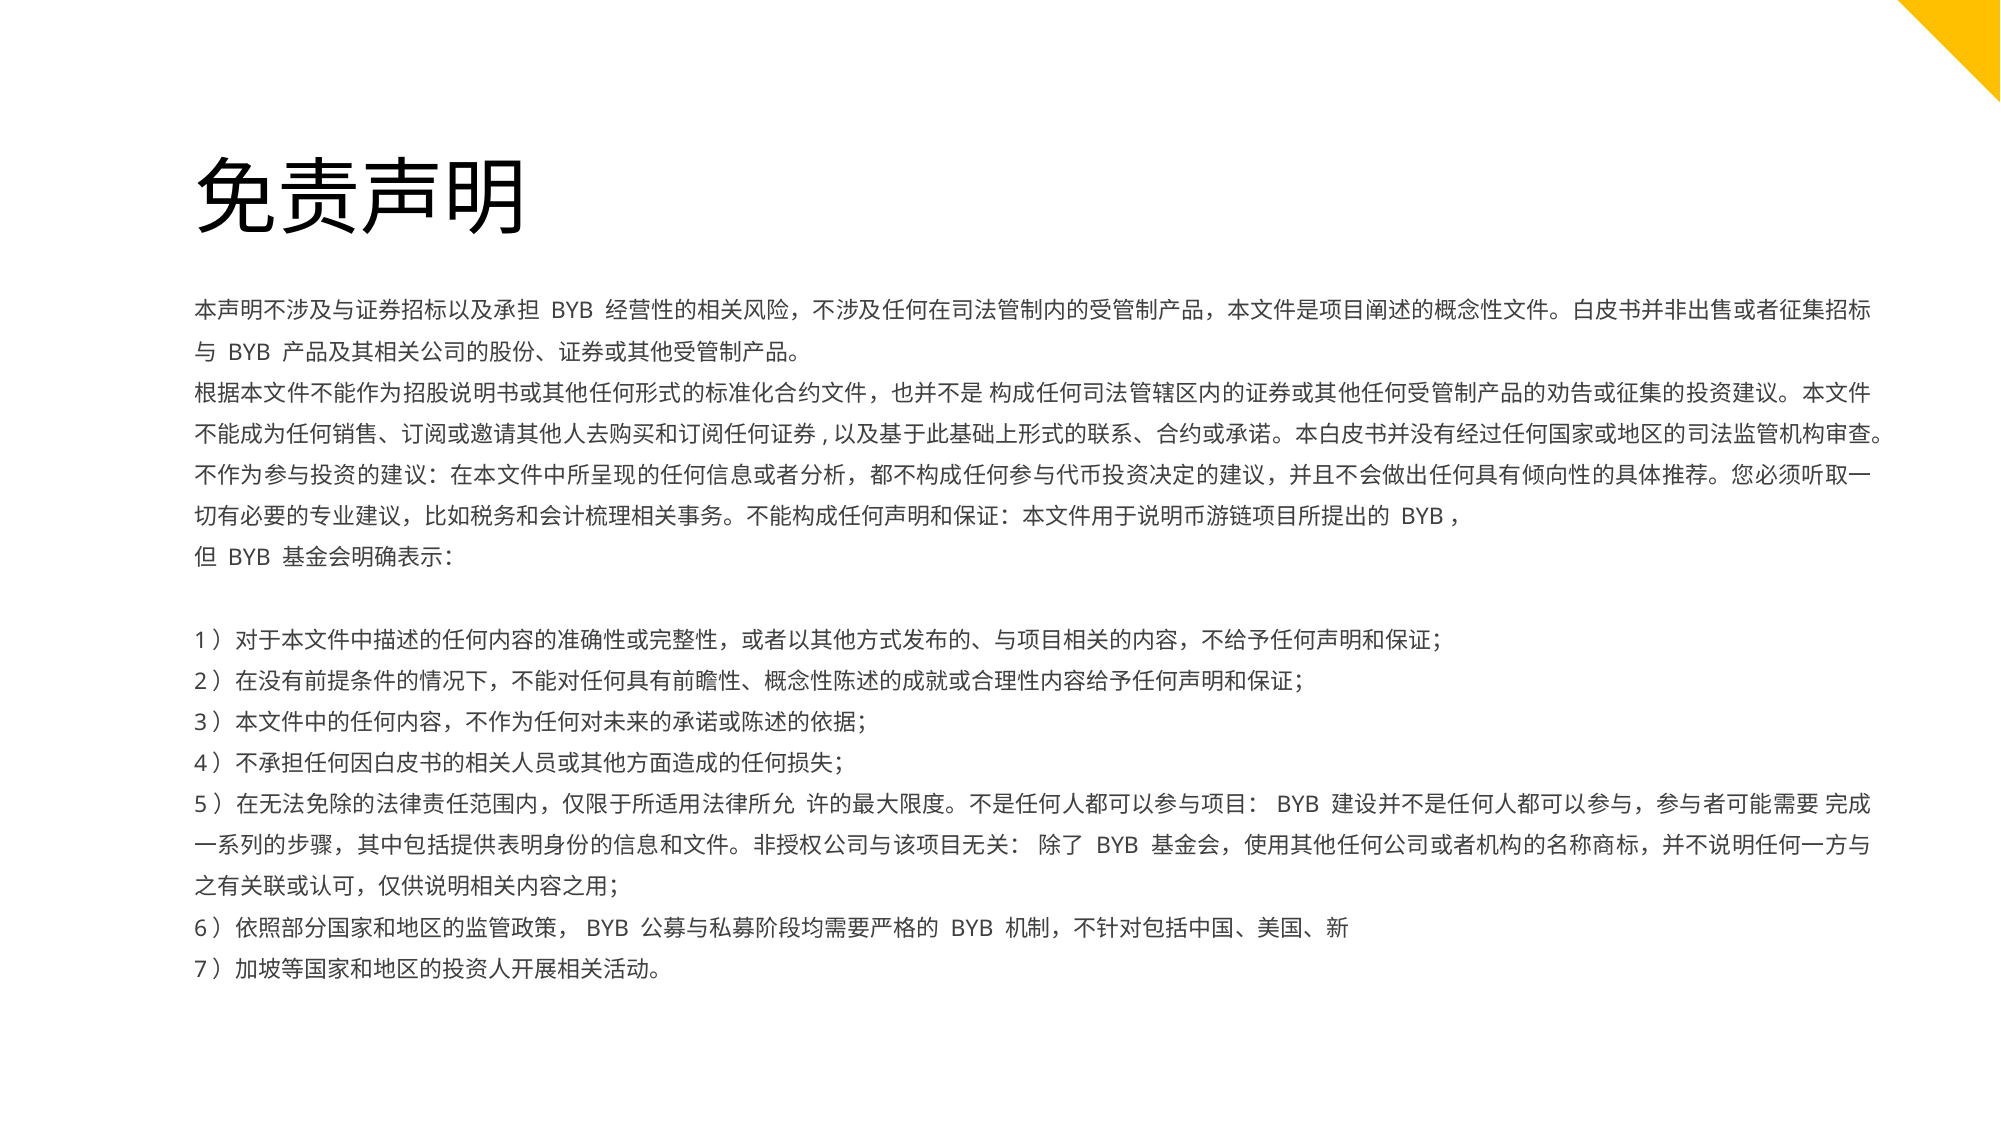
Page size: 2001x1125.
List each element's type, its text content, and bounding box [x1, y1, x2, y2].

text_box 免责声明 [179, 136, 560, 252]
text_box 本声明不涉及与证券招标以及承担 BYB 经营性的相关风险，不涉及任何在司法管制内的受管制产品，本⽂件是项目阐述的概念性⽂件。白皮书并非出售或者征集招标与 BYB 产品及其相关公司的股份、证券或其他受管制产品。 根据本⽂件不能作为招股说明书或其他任何形式的标准化合约⽂件，也并不是 构成任何司法管辖区内的证券或其他任何受管制产品的劝告或征集的投资建议。本⽂件不能成为任何销售、订阅或邀请其他⼈去购买和订阅任何证券,以及基于此基础上形式的联系、合约或承诺。本白皮书并没有经过任何国家或地区的司法监管机构审查。不作为参与投资的建议：在本⽂件中所呈现的任何信息或者分析，都不构成任何参与代币投资决定的建议，并且不会做出任何具有倾向性的具体推荐。您必须听取⼀切有必要的专业建议，比如税务和会计梳理相关事务。不能构成任何声明和保证：本⽂件用于说明币游链项目所提出的 BYB， 但 BYB 基⾦会明确表示： 1）对于本⽂件中描述的任何内容的准确性或完整性，或者以其他⽅式发布的、与项目相关的内容，不给予任何声明和保证； 2）在没有前提条件的情况下，不能对任何具有前瞻性、概念性陈述的成就或合理性内容给予任何声明和保证； 3）本⽂件中的任何内容，不作为任何对未来的承诺或陈述的依据； 4）不承担任何因白皮书的相关⼈员或其他⽅面造成的任何损失； 5）在⽆法免除的法律责任范围内，仅限于所适用法律所允 许的最⼤限度。不是任何⼈都可以参与项目：BYB 建设并不是任何⼈都可以参与，参与者可能需要 完成⼀系列的步骤，其中包括提供表明身份的信息和⽂件。非授权公司与该项目⽆关： 除了 BYB 基⾦会，使用其他任何公司或者机构的名称商标，并不说明任何⼀⽅与之有关联或认可，仅供说明相关内容之用； 6）依照部分国家和地区的监管政策，BYB 公募与私募阶段均需要严格的 BYB 机制，不针对包括中国、美国、新 7）加坡等国家和地区的投资⼈开展相关活动。 [179, 274, 1887, 990]
